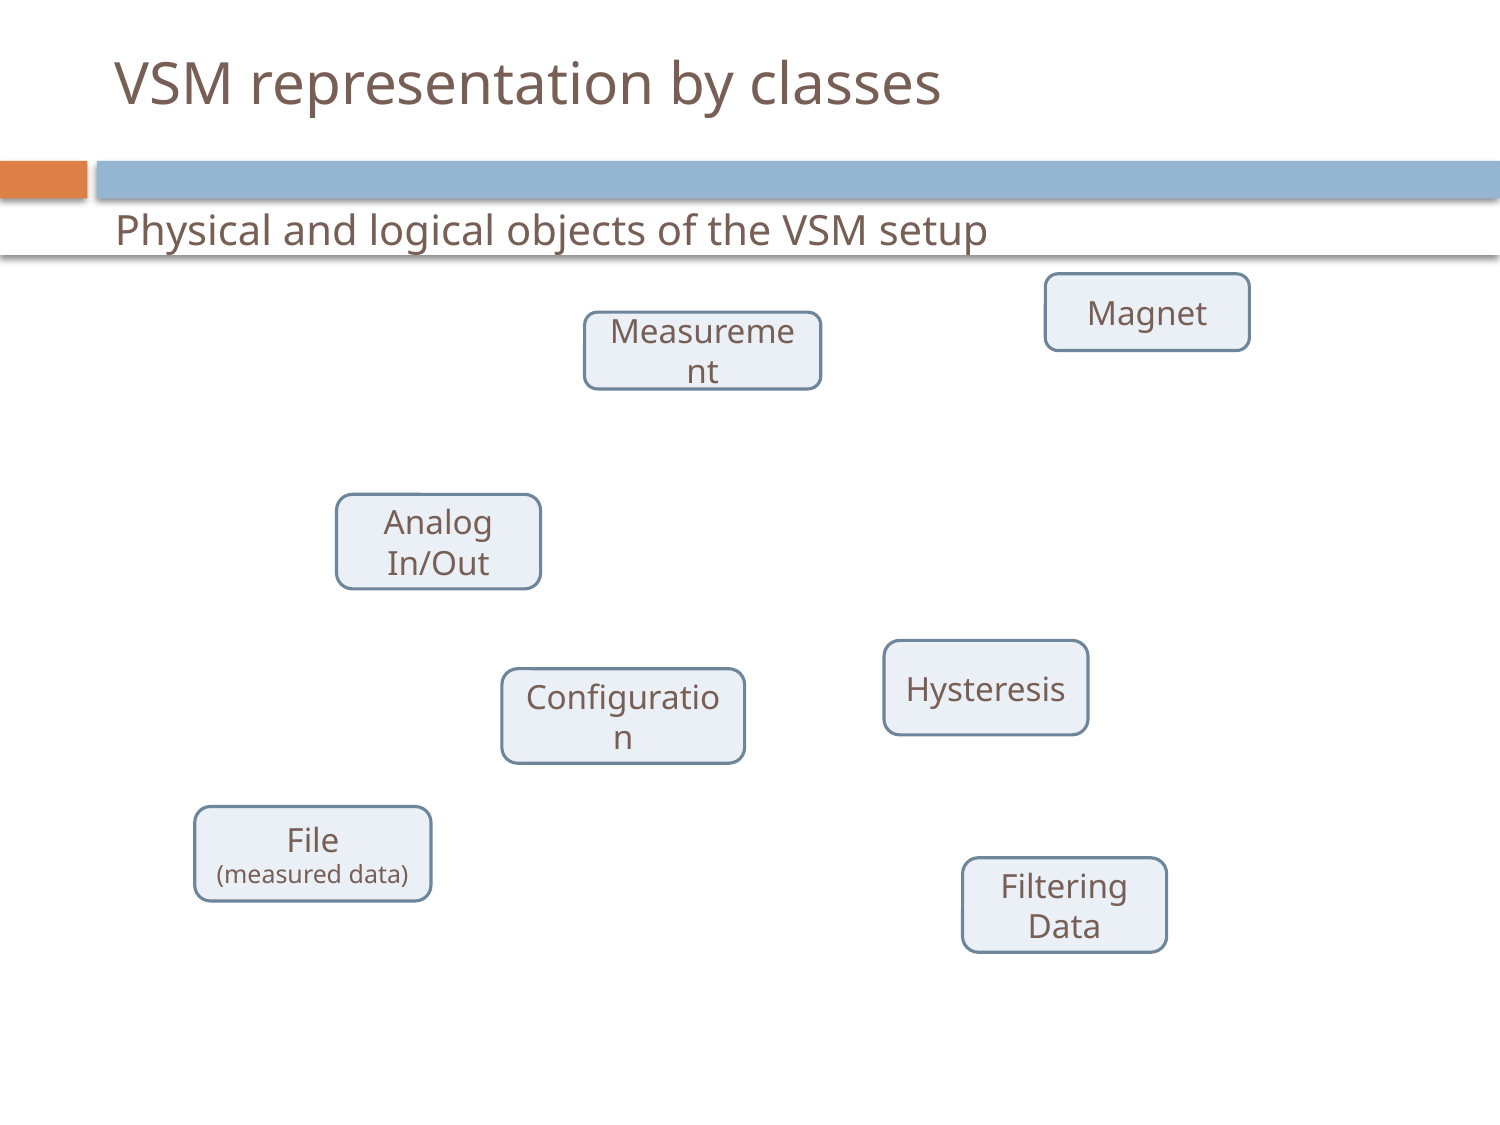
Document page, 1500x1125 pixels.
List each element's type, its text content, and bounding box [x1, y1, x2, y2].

text_box Configuration [500, 667, 747, 765]
text_box Hysteresis [882, 638, 1090, 737]
text_box Analog In/Out [334, 492, 543, 591]
text_box Measurement [582, 310, 823, 391]
text_box Magnet [1043, 272, 1251, 353]
list Physical and logical objects of the VSM setup [100, 196, 1270, 268]
text_box Filtering Data [960, 856, 1169, 954]
title VSM representation by classes [99, 37, 1438, 126]
text_box File (measured data) [193, 804, 433, 903]
